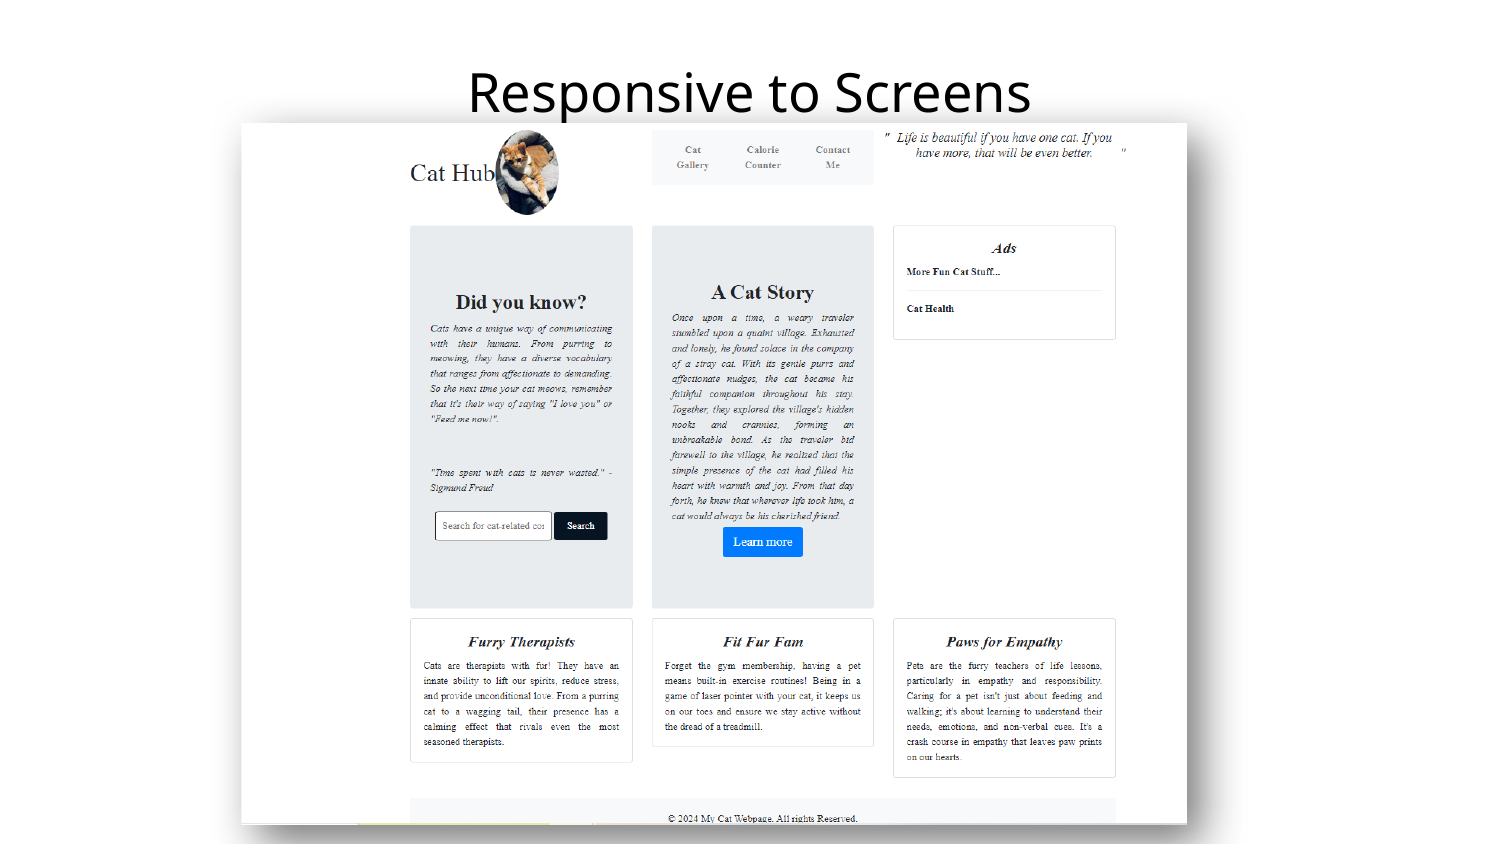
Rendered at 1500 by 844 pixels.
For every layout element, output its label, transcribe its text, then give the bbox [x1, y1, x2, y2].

title Responsive to Screens [75, 67, 1425, 114]
picture [241, 122, 1188, 826]
